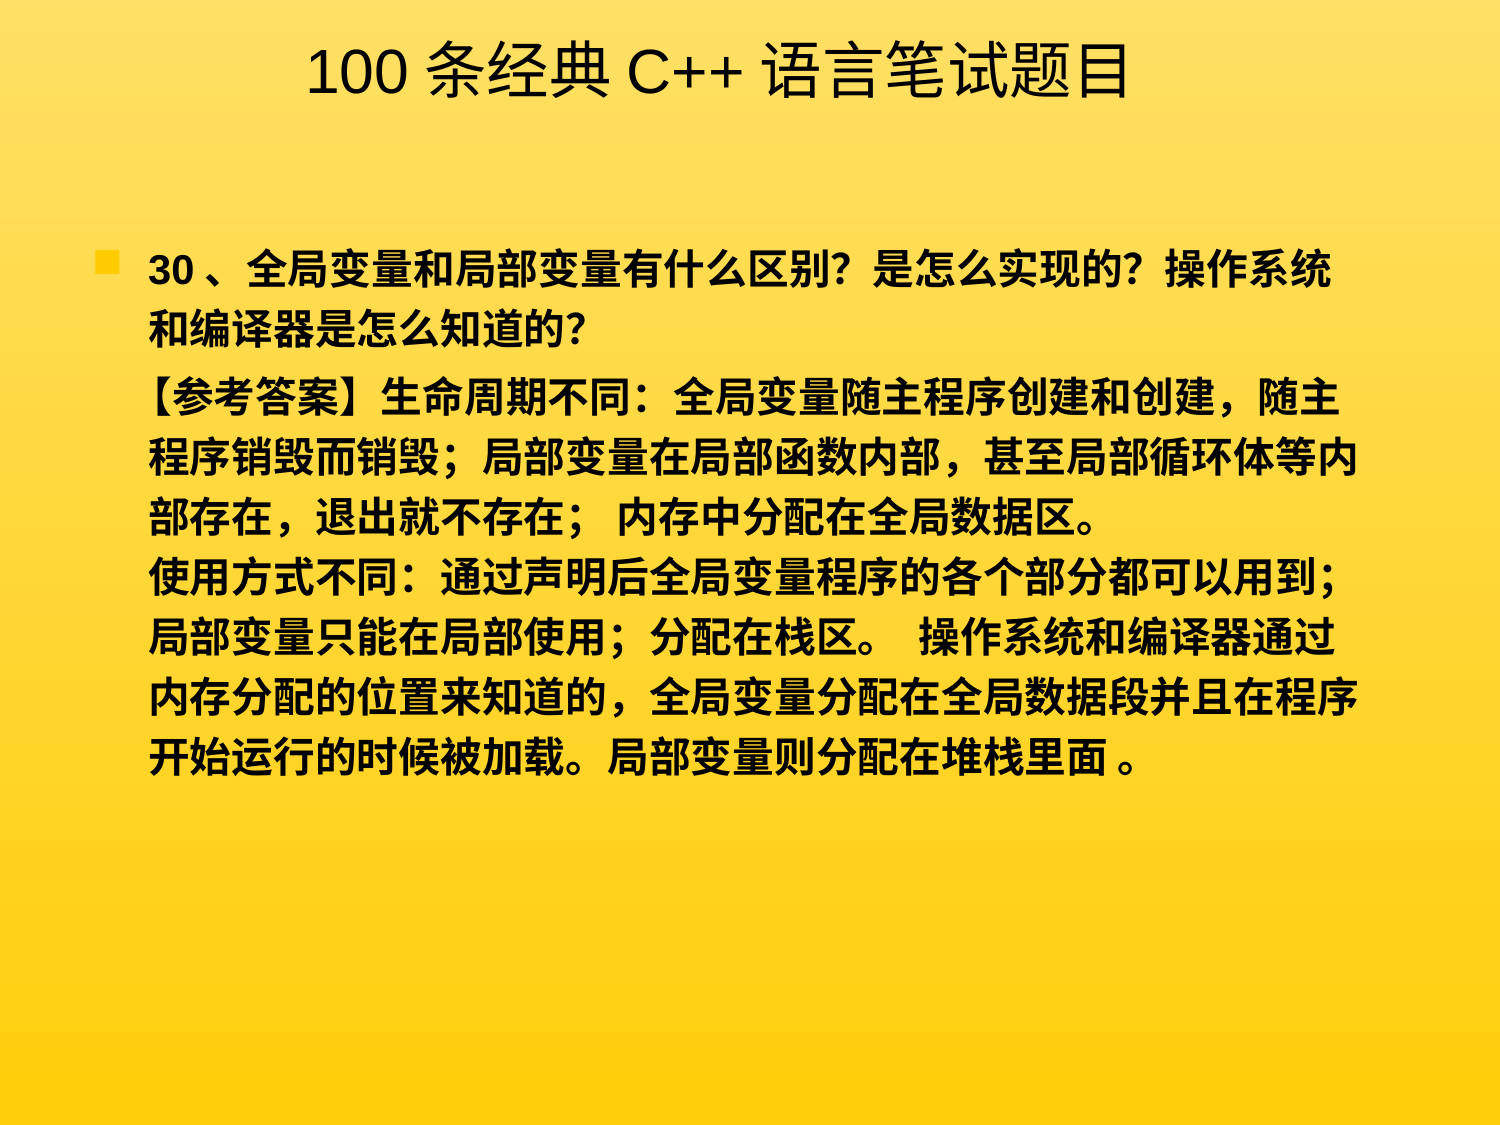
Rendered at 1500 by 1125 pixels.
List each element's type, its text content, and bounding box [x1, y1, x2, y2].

title 100条经典C++语言笔试题目 [24, 0, 1150, 138]
list 30、全局变量和局部变量有什么区别？是怎么实现的？操作系统和编译器是怎么知道的？ 【参考答案】生命周期不同：全局变量随主程序创建和创建，随主程序销毁而销毁；局部变量在局部函数内部，甚至局部循环体等内部存在，退出就不存在； 内存中分配在全局数据区。 使用方式不同：通过声明后全局变量程序的各个部分都可以用到；局部变量只能在局部使用；分配在栈区。 操作系统和编译器通过内存分配的位置来知道的，全局变量分配在全局数据段并且在程序开始运行的时候被加载。局部变量则分配在堆栈里面 。 [76, 224, 1388, 1000]
